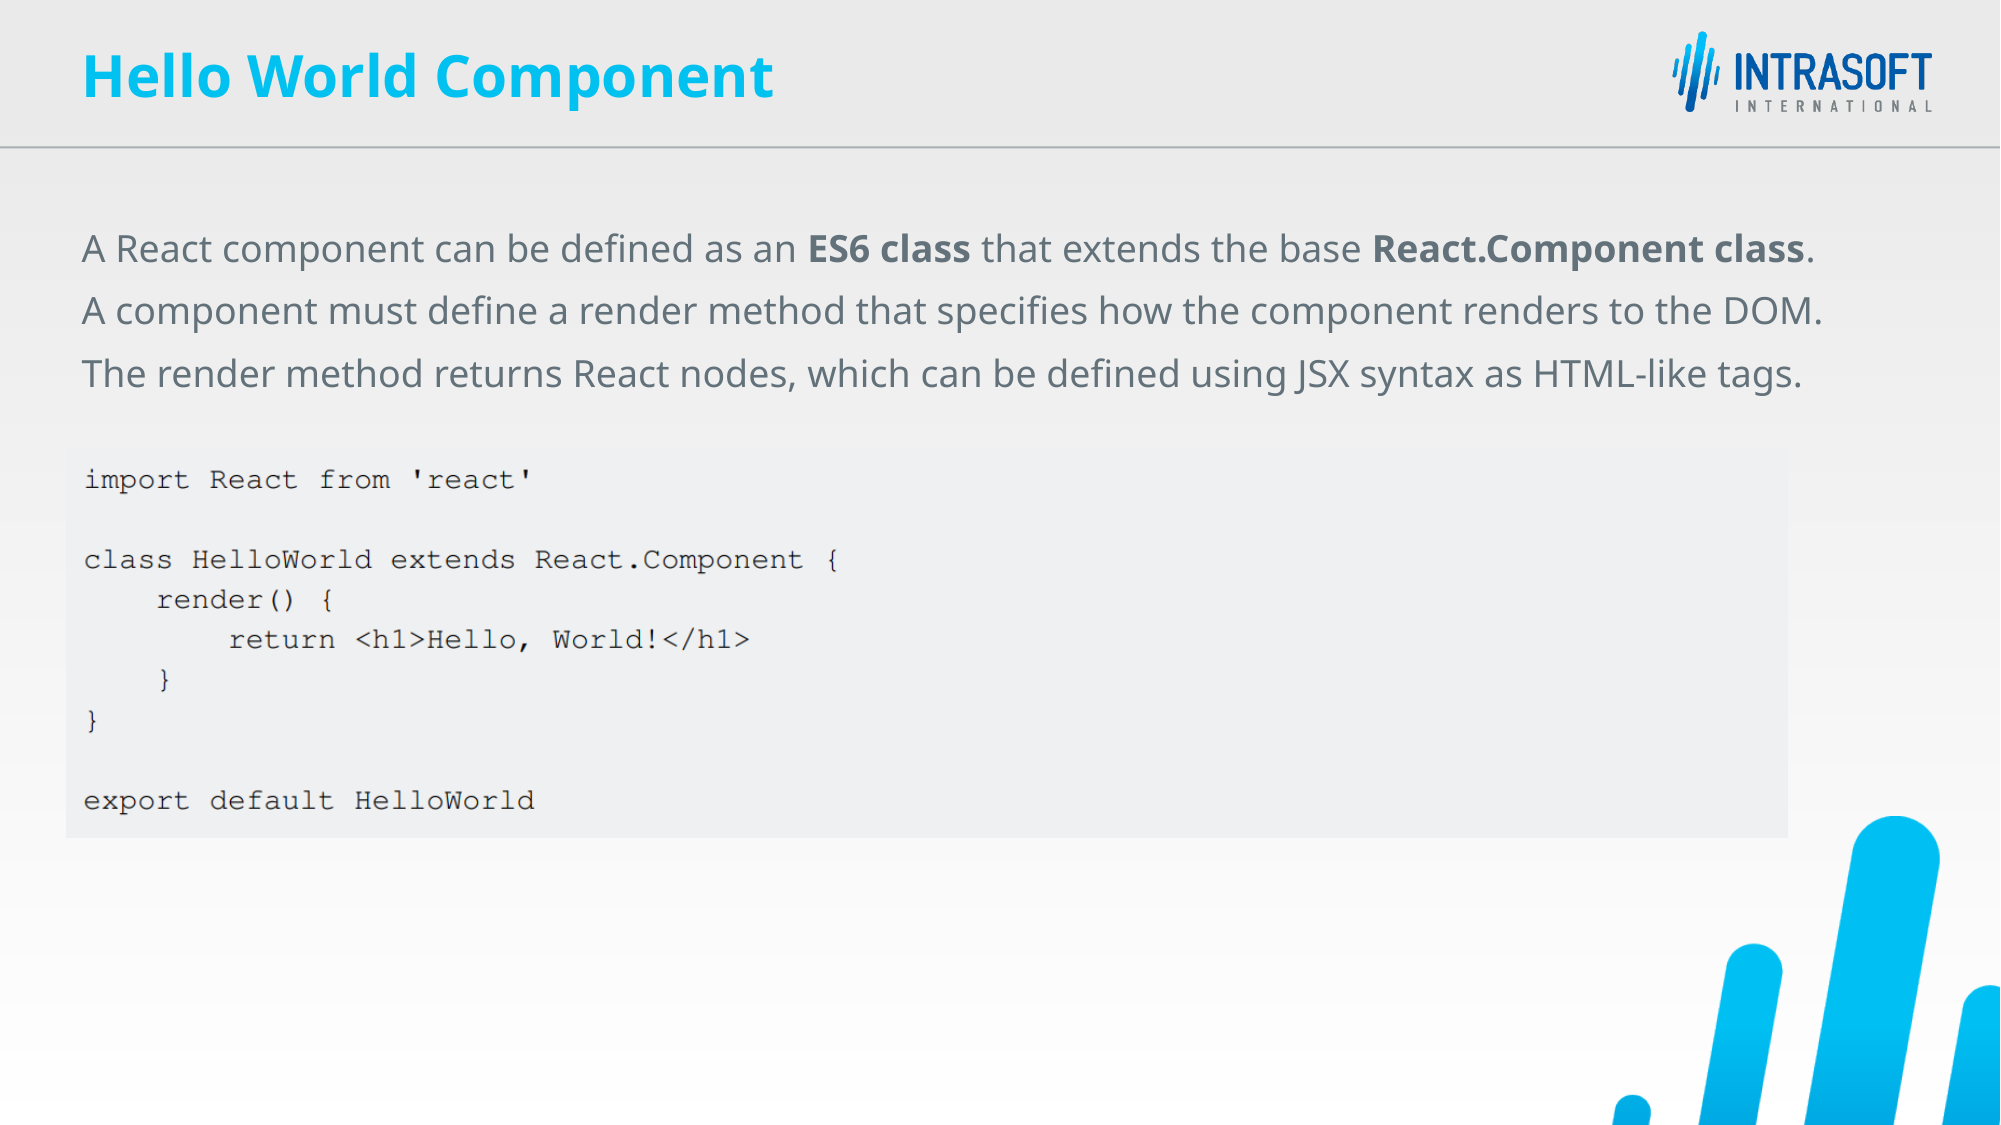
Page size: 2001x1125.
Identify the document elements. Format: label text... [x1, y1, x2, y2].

picture [66, 448, 1887, 1125]
picture [1651, 24, 1953, 120]
text_box Hello World Component [66, 0, 1626, 149]
text_box A React component can be defined as an ES6 class that extends the base React.Component class. A component must define a render method that specifies how the component renders to the DOM. The render method returns React nodes, which can be defined using JSX syntax as HTML-like tags. [66, 199, 1888, 403]
picture [1894, 816, 2000, 1125]
